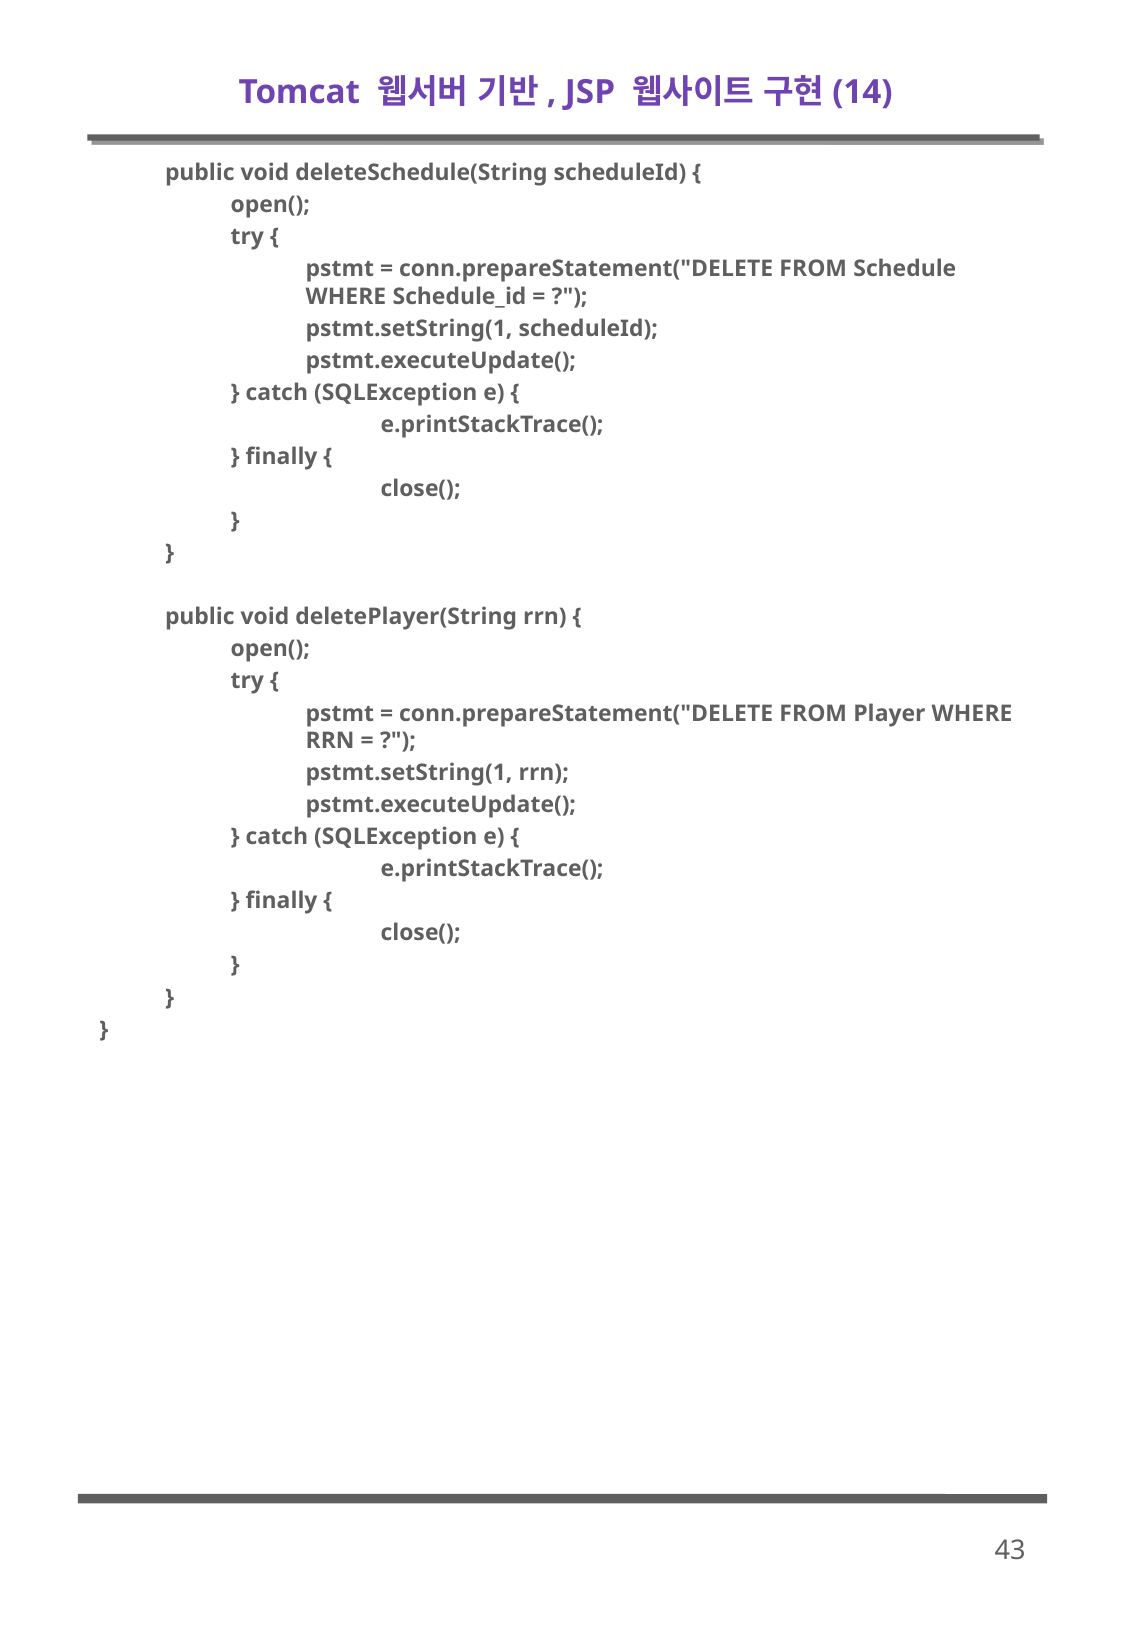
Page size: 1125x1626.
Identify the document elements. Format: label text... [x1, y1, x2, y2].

title Tomcat 웹서버 기반, JSP 웹사이트 구현(14) [87, 50, 1044, 131]
list public void deleteSchedule(String scheduleId) { open(); try { pstmt = conn.prepareStatement("DELETE FROM Schedule WHERE Schedule_id = ?"); pstmt.setString(1, scheduleId); pstmt.executeUpdate(); } catch (SQLException e) { e.printStackTrace(); } finally { close(); } } public void deletePlayer(String rrn) { open(); try { pstmt = conn.prepareStatement("DELETE FROM Player WHERE RRN = ?"); pstmt.setString(1, rrn); pstmt.executeUpdate(); } catch (SQLException e) { e.printStackTrace(); } finally { close(); } } } [84, 150, 1041, 1488]
slide_number 43 [887, 1524, 1041, 1577]
